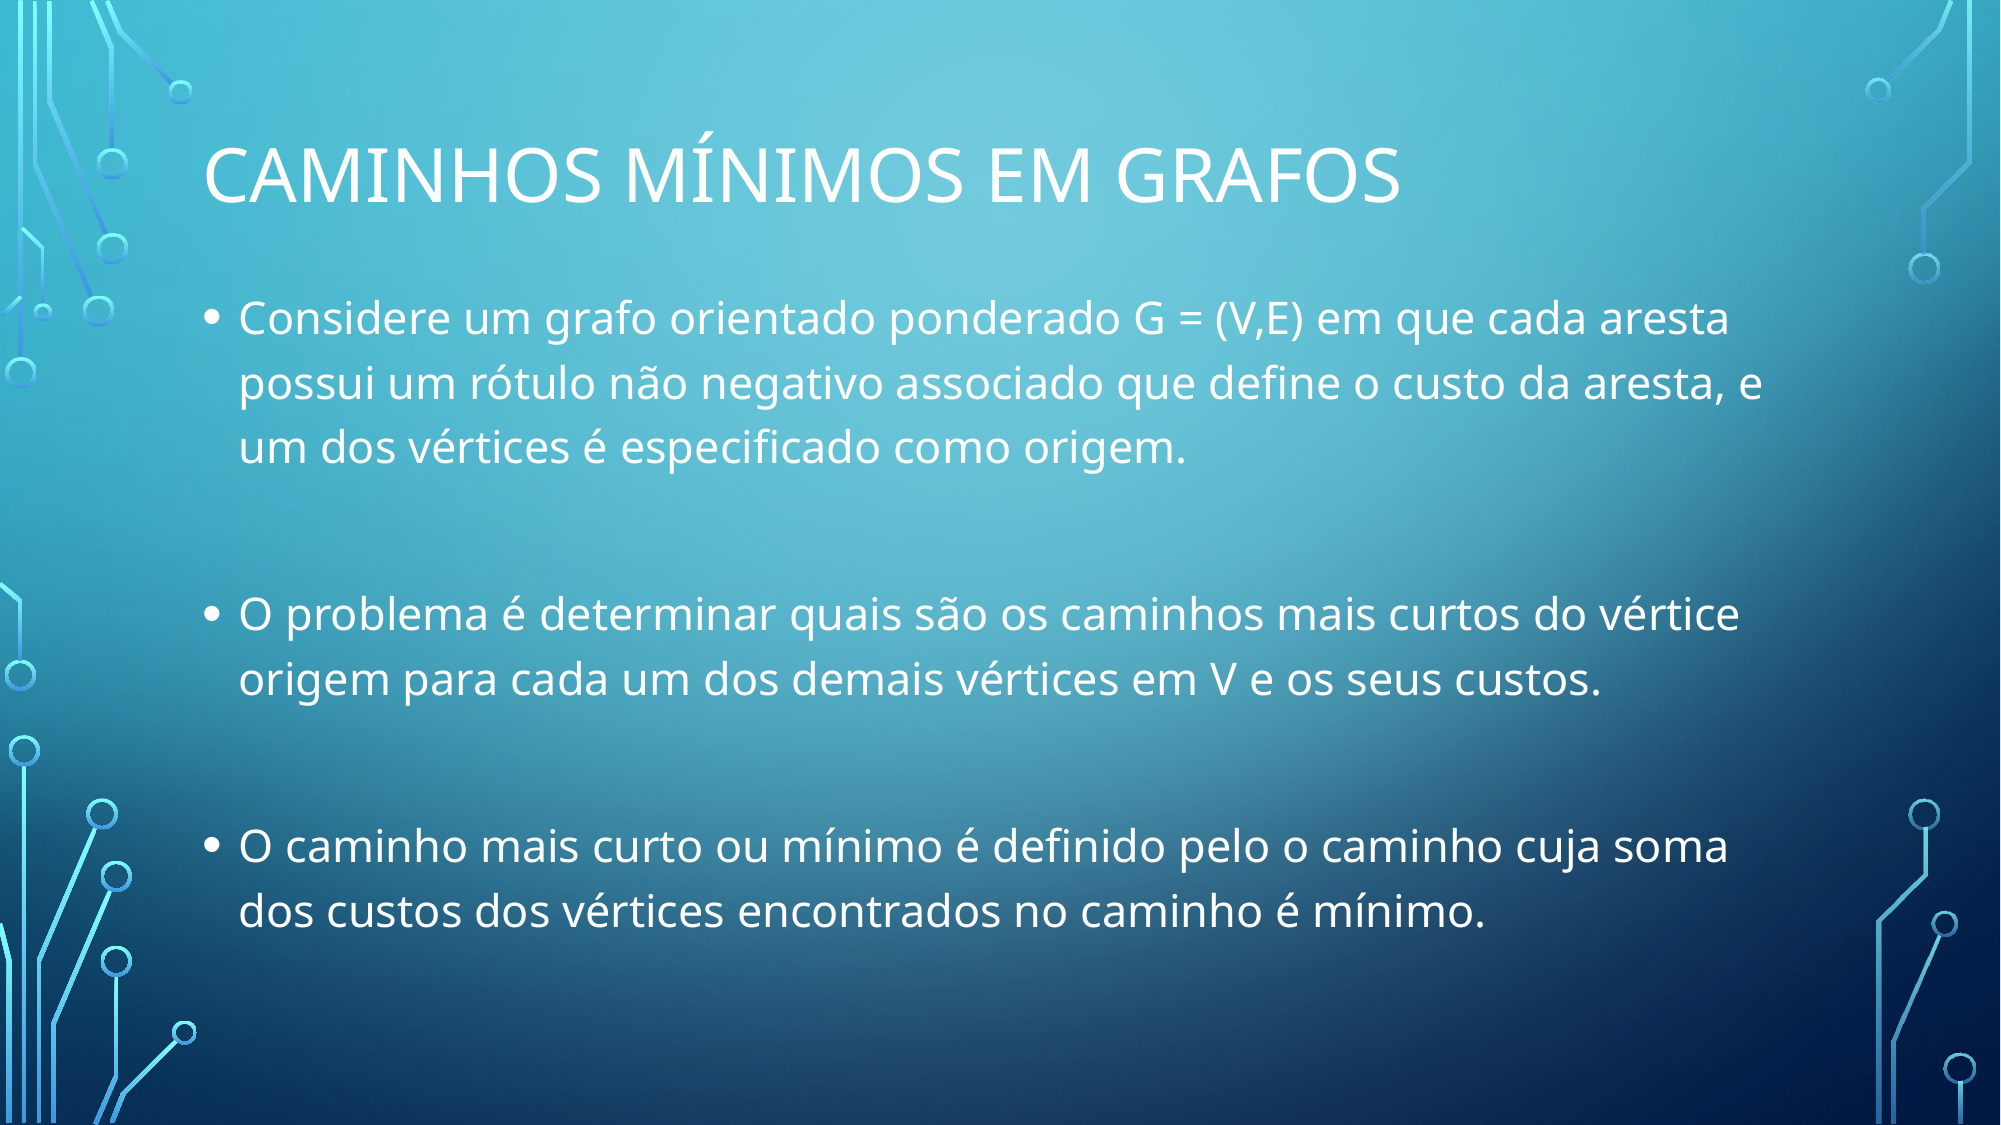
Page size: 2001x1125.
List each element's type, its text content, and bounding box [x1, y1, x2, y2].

list Considere um grafo orientado ponderado G = (V,E) em que cada aresta possui um rótulo não negativo associado que define o custo da aresta, e um dos vértices é especificado como origem. O problema é determinar quais são os caminhos mais curtos do vértice origem para cada um dos demais vértices em V e os seus custos. O caminho mais curto ou mínimo é definido pelo o caminho cuja soma dos custos dos vértices encontrados no caminho é mínimo. [187, 271, 1813, 950]
title Caminhos mínimos em Grafos [187, 101, 1813, 255]
